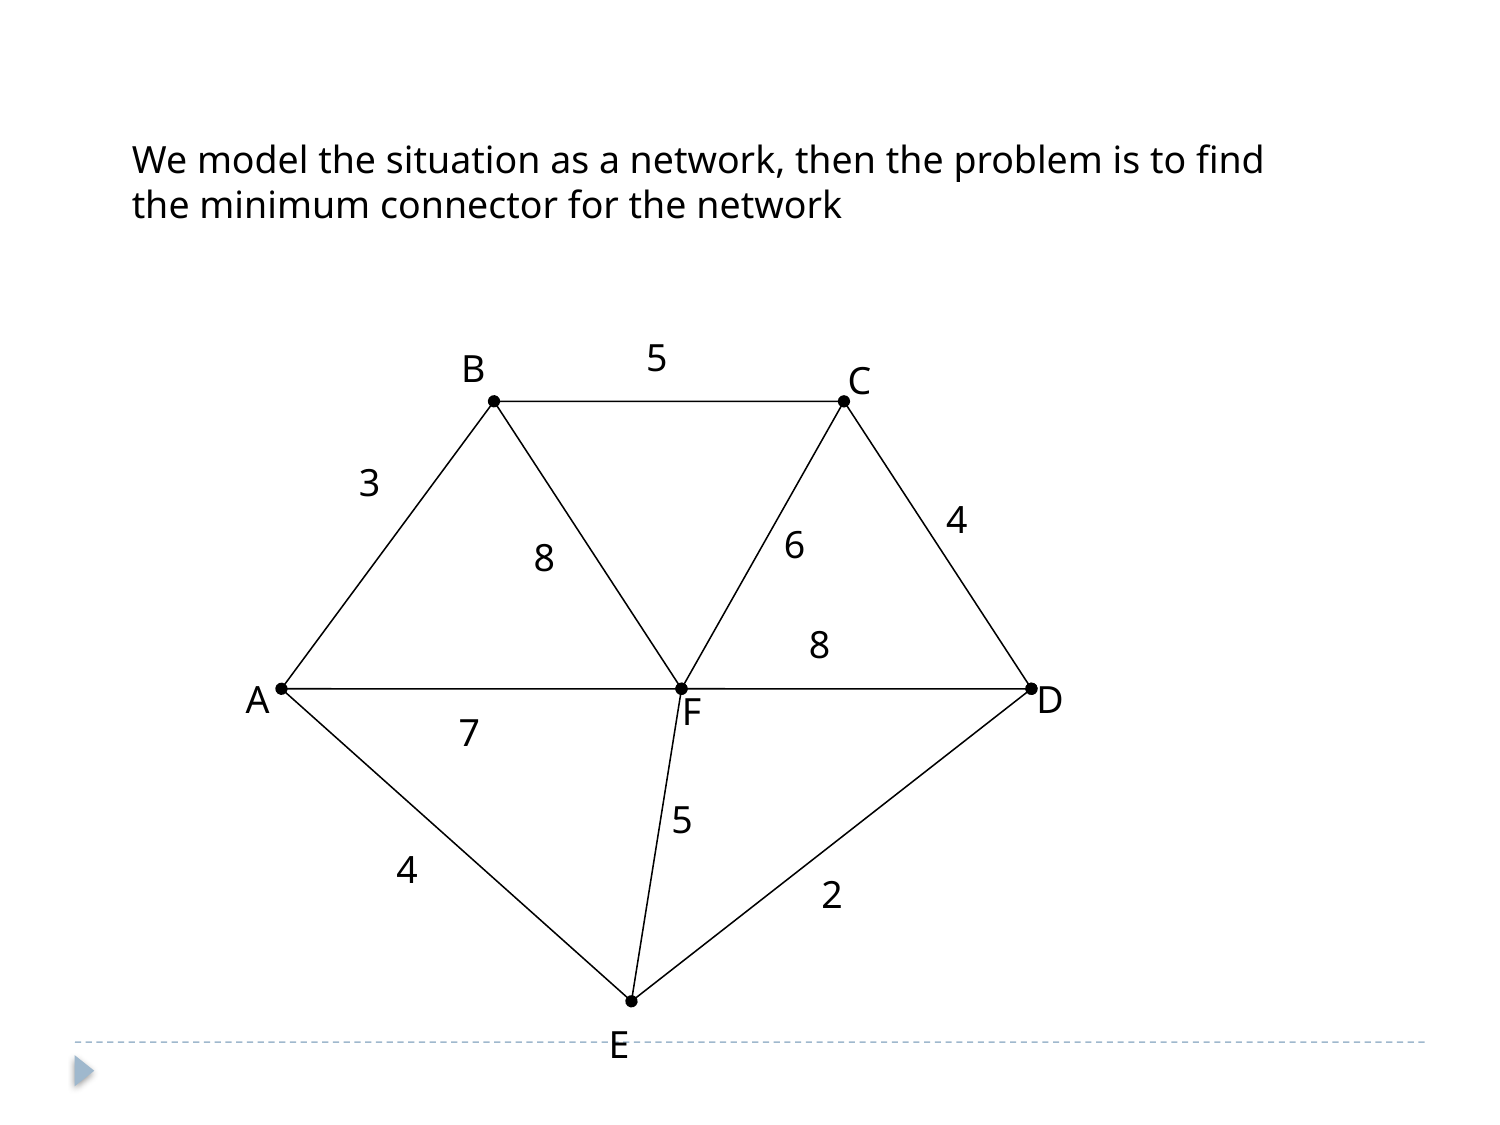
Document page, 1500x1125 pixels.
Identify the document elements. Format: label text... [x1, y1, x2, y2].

text_box We model the situation as a network, then the problem is to find the minimum connector for the network [117, 128, 1311, 234]
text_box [230, 325, 1074, 1080]
